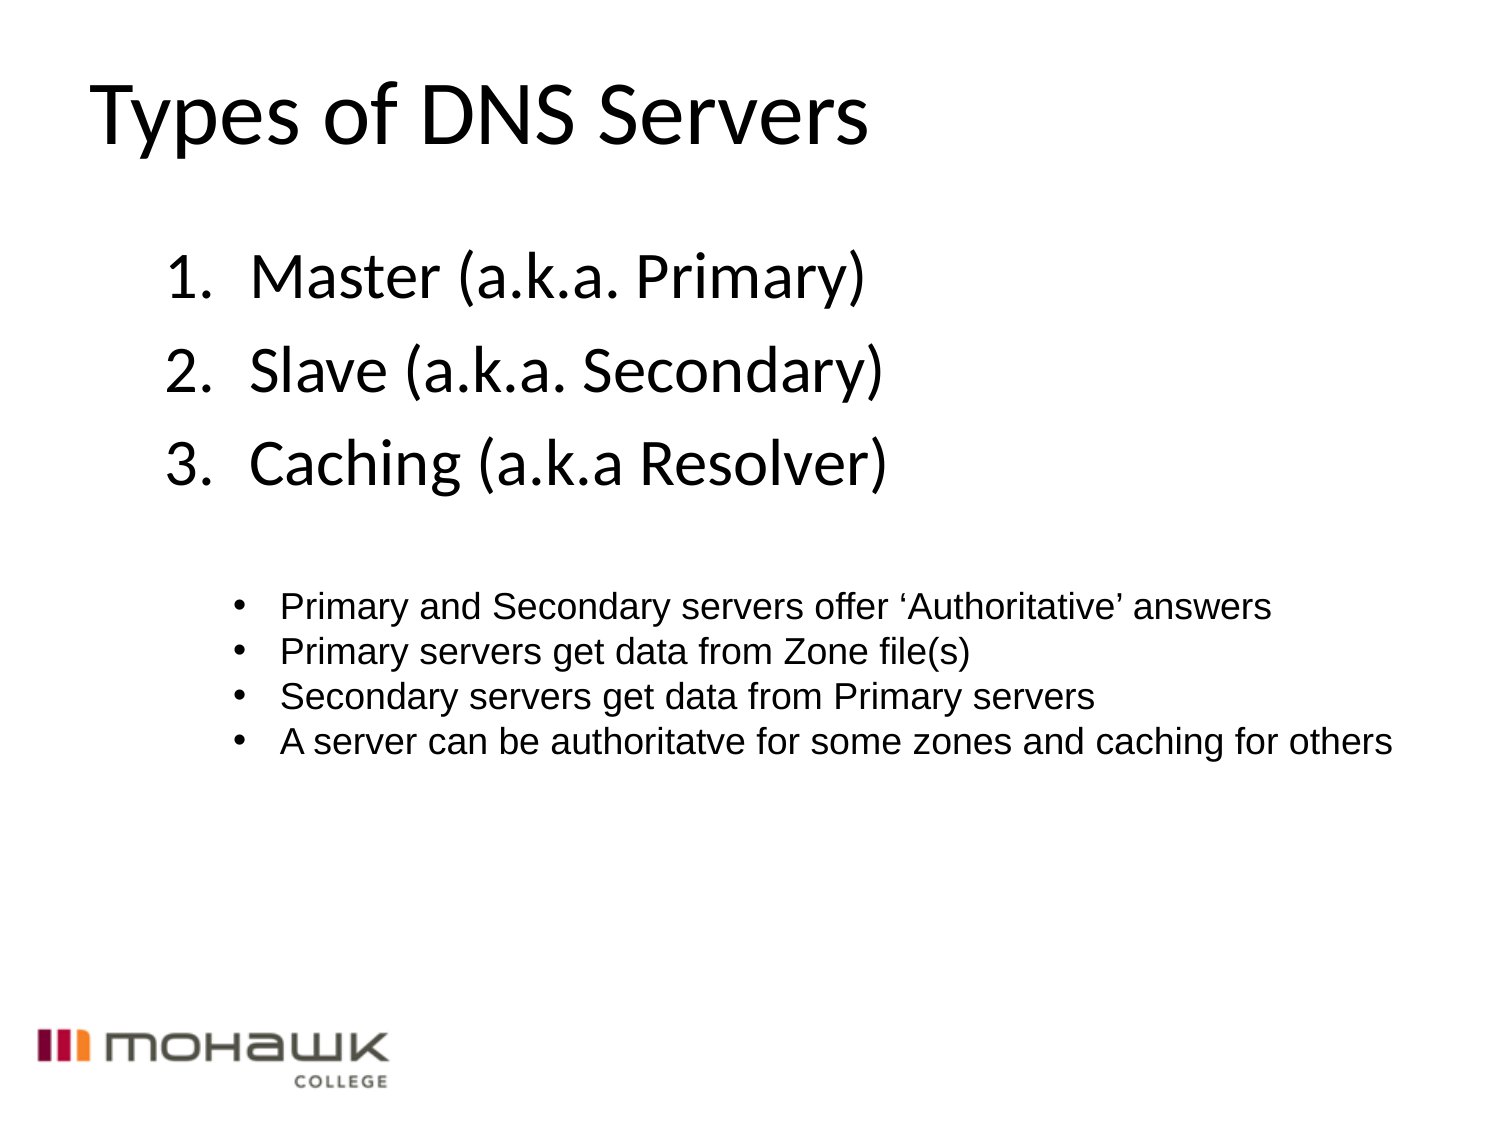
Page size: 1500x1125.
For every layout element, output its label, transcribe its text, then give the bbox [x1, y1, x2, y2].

text_box Primary and Secondary servers offer ‘Authoritative’ answers Primary servers get data from Zone file(s) Secondary servers get data from Primary servers A server can be authoritatve for some zones and caching for others [218, 574, 1409, 770]
title Types of DNS Servers [75, 45, 1425, 233]
list Master (a.k.a. Primary) Slave (a.k.a. Secondary) Caching (a.k.a Resolver) [150, 224, 950, 538]
picture [5, 1000, 422, 1118]
